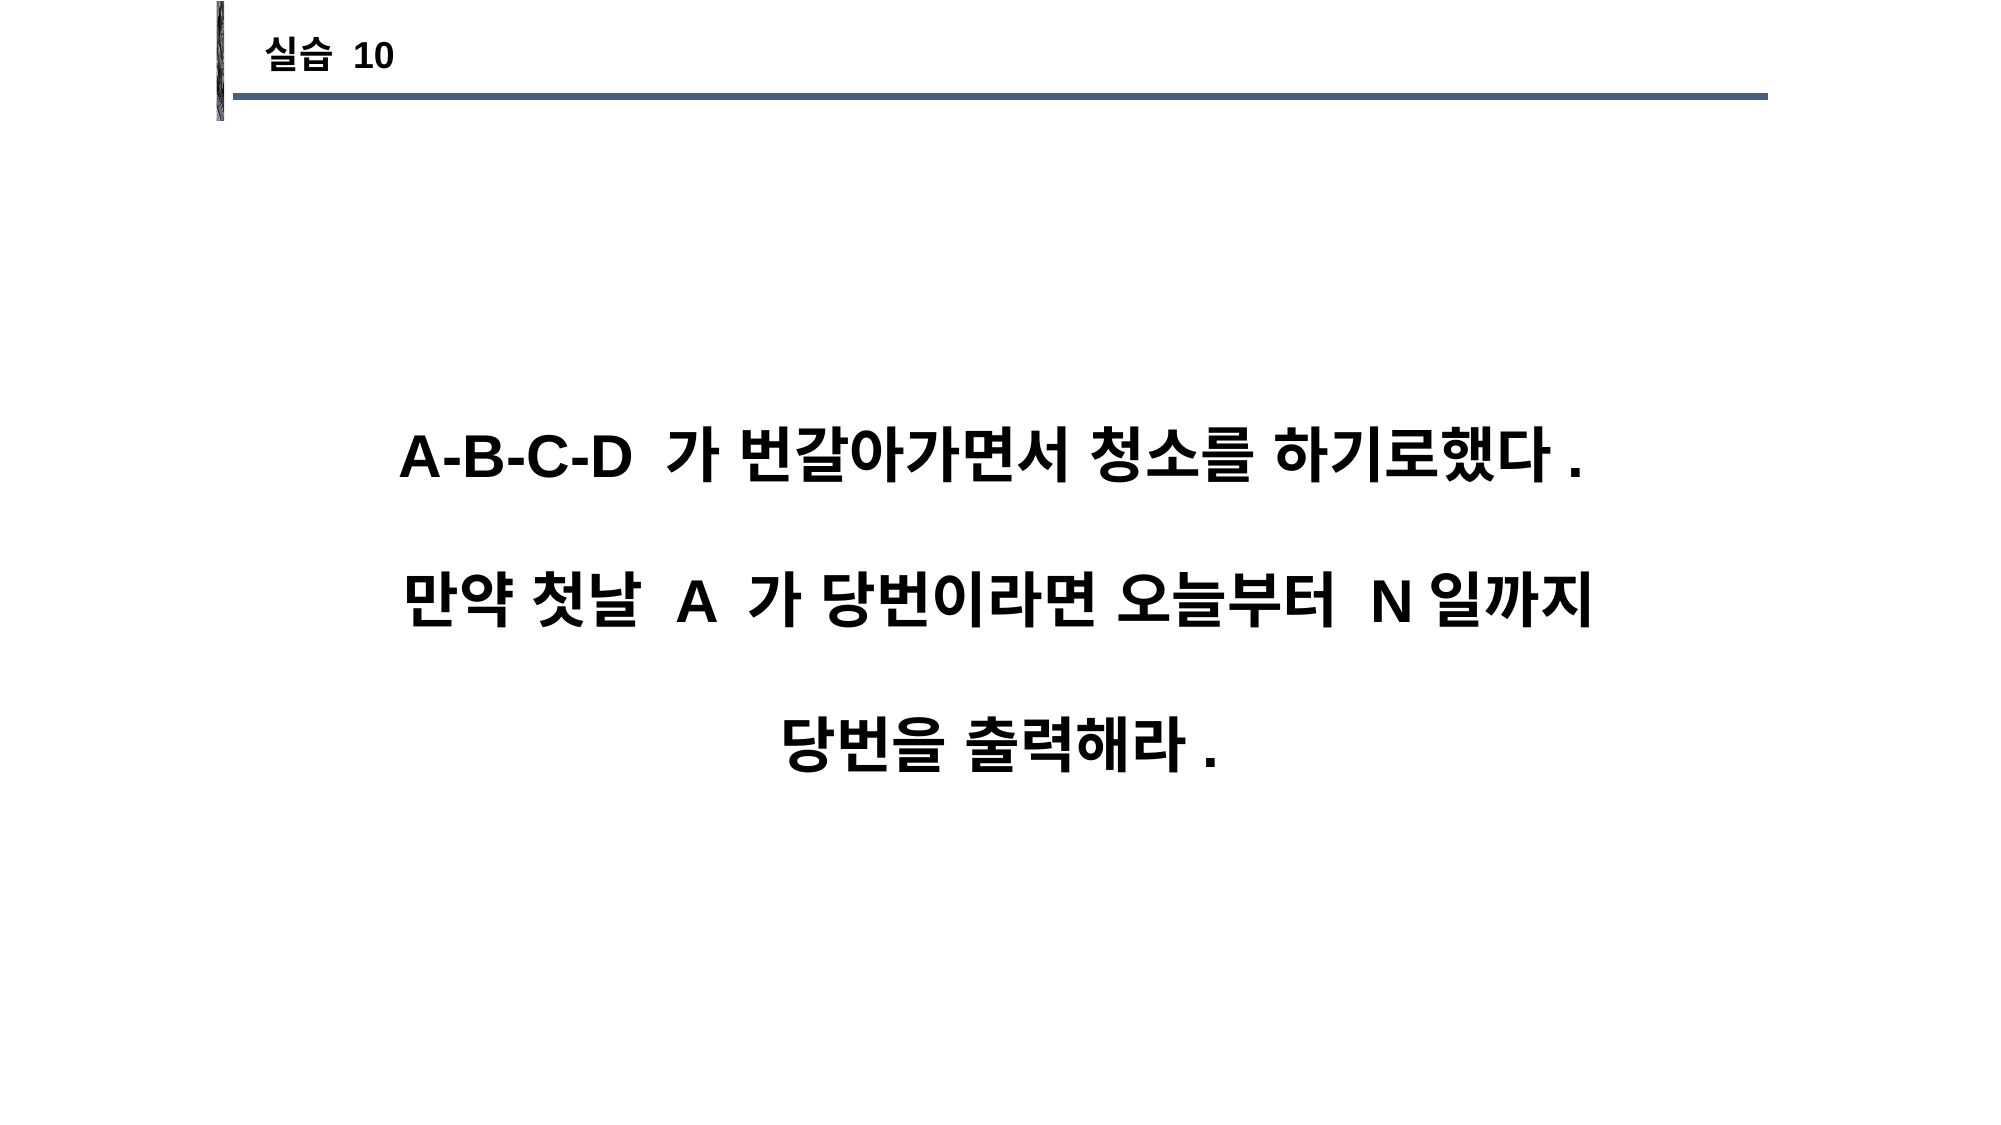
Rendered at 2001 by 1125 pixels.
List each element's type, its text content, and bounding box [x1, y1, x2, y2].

text_box [216, 1, 225, 121]
text_box A-B-C-D 가 번갈아가면서 청소를 하기로했다. 만약 첫날 A 가 당번이라면 오늘부터 N일까지 당번을 출력해라. [253, 337, 1747, 788]
text_box 실습 10 [249, 23, 1100, 84]
